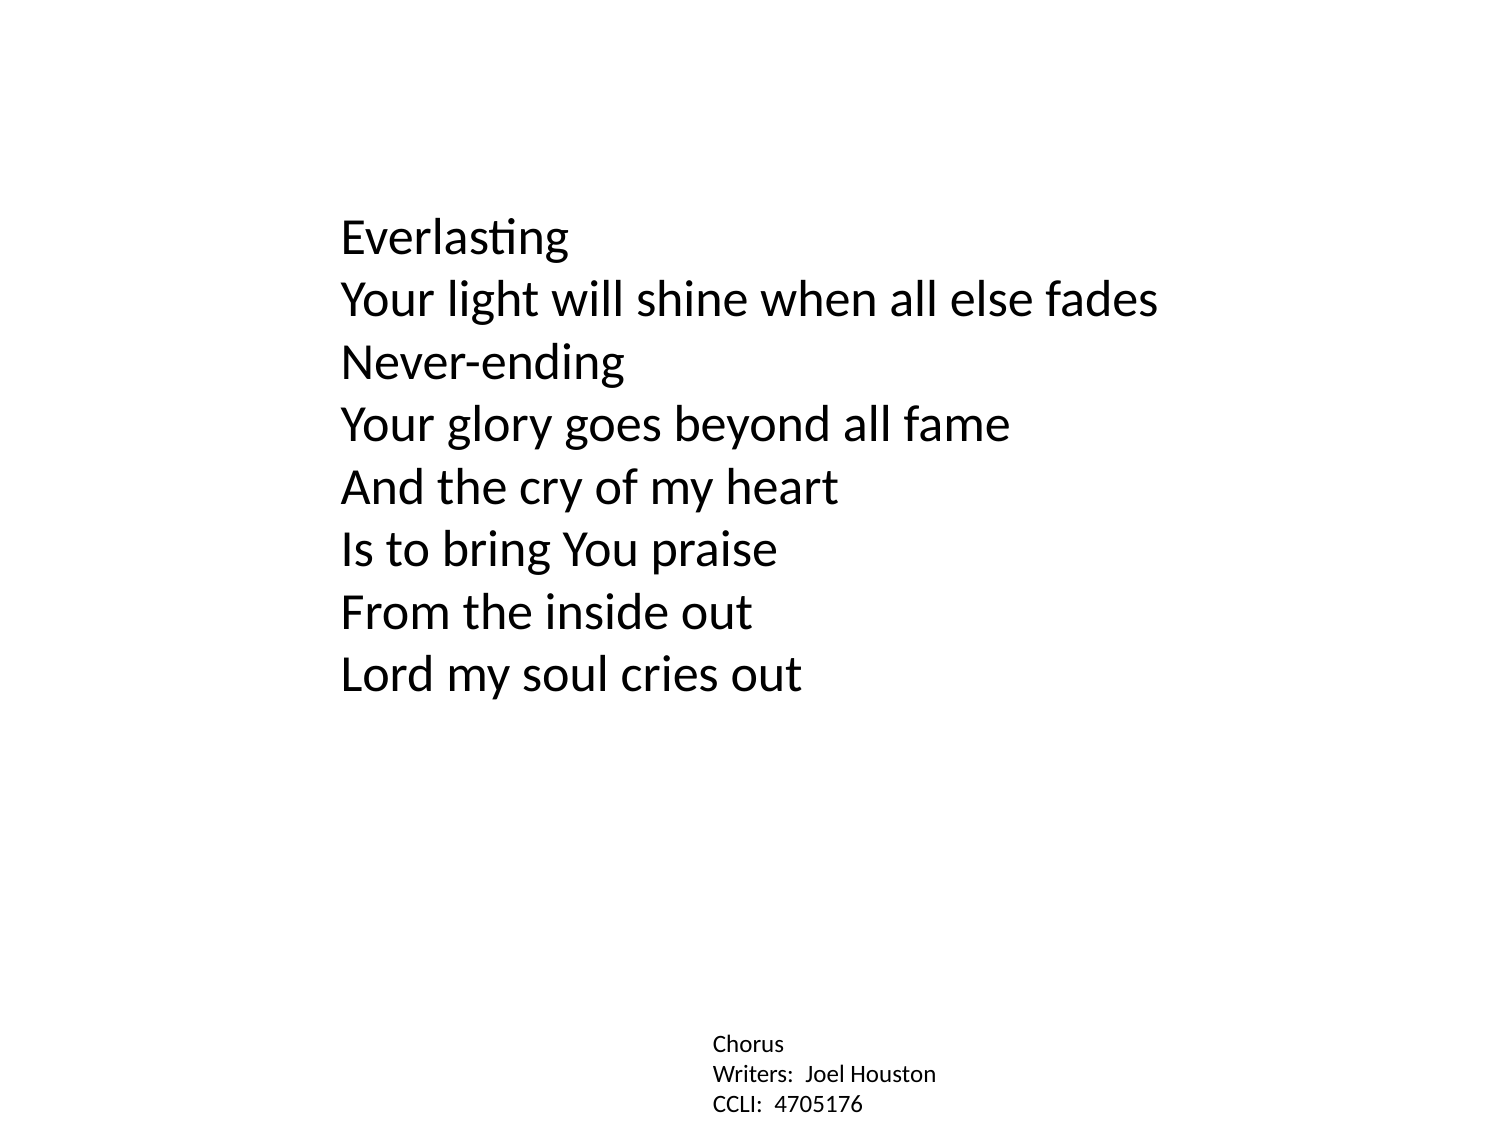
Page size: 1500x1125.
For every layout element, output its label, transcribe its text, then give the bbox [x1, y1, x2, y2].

text_box Everlasting Your light will shine when all else fades Never-ending Your glory goes beyond all fame And the cry of my heart Is to bring You praise From the inside out Lord my soul cries out [325, 149, 1175, 772]
text_box Chorus Writers: Joel Houston CCLI: 4705176 [698, 975, 952, 1125]
